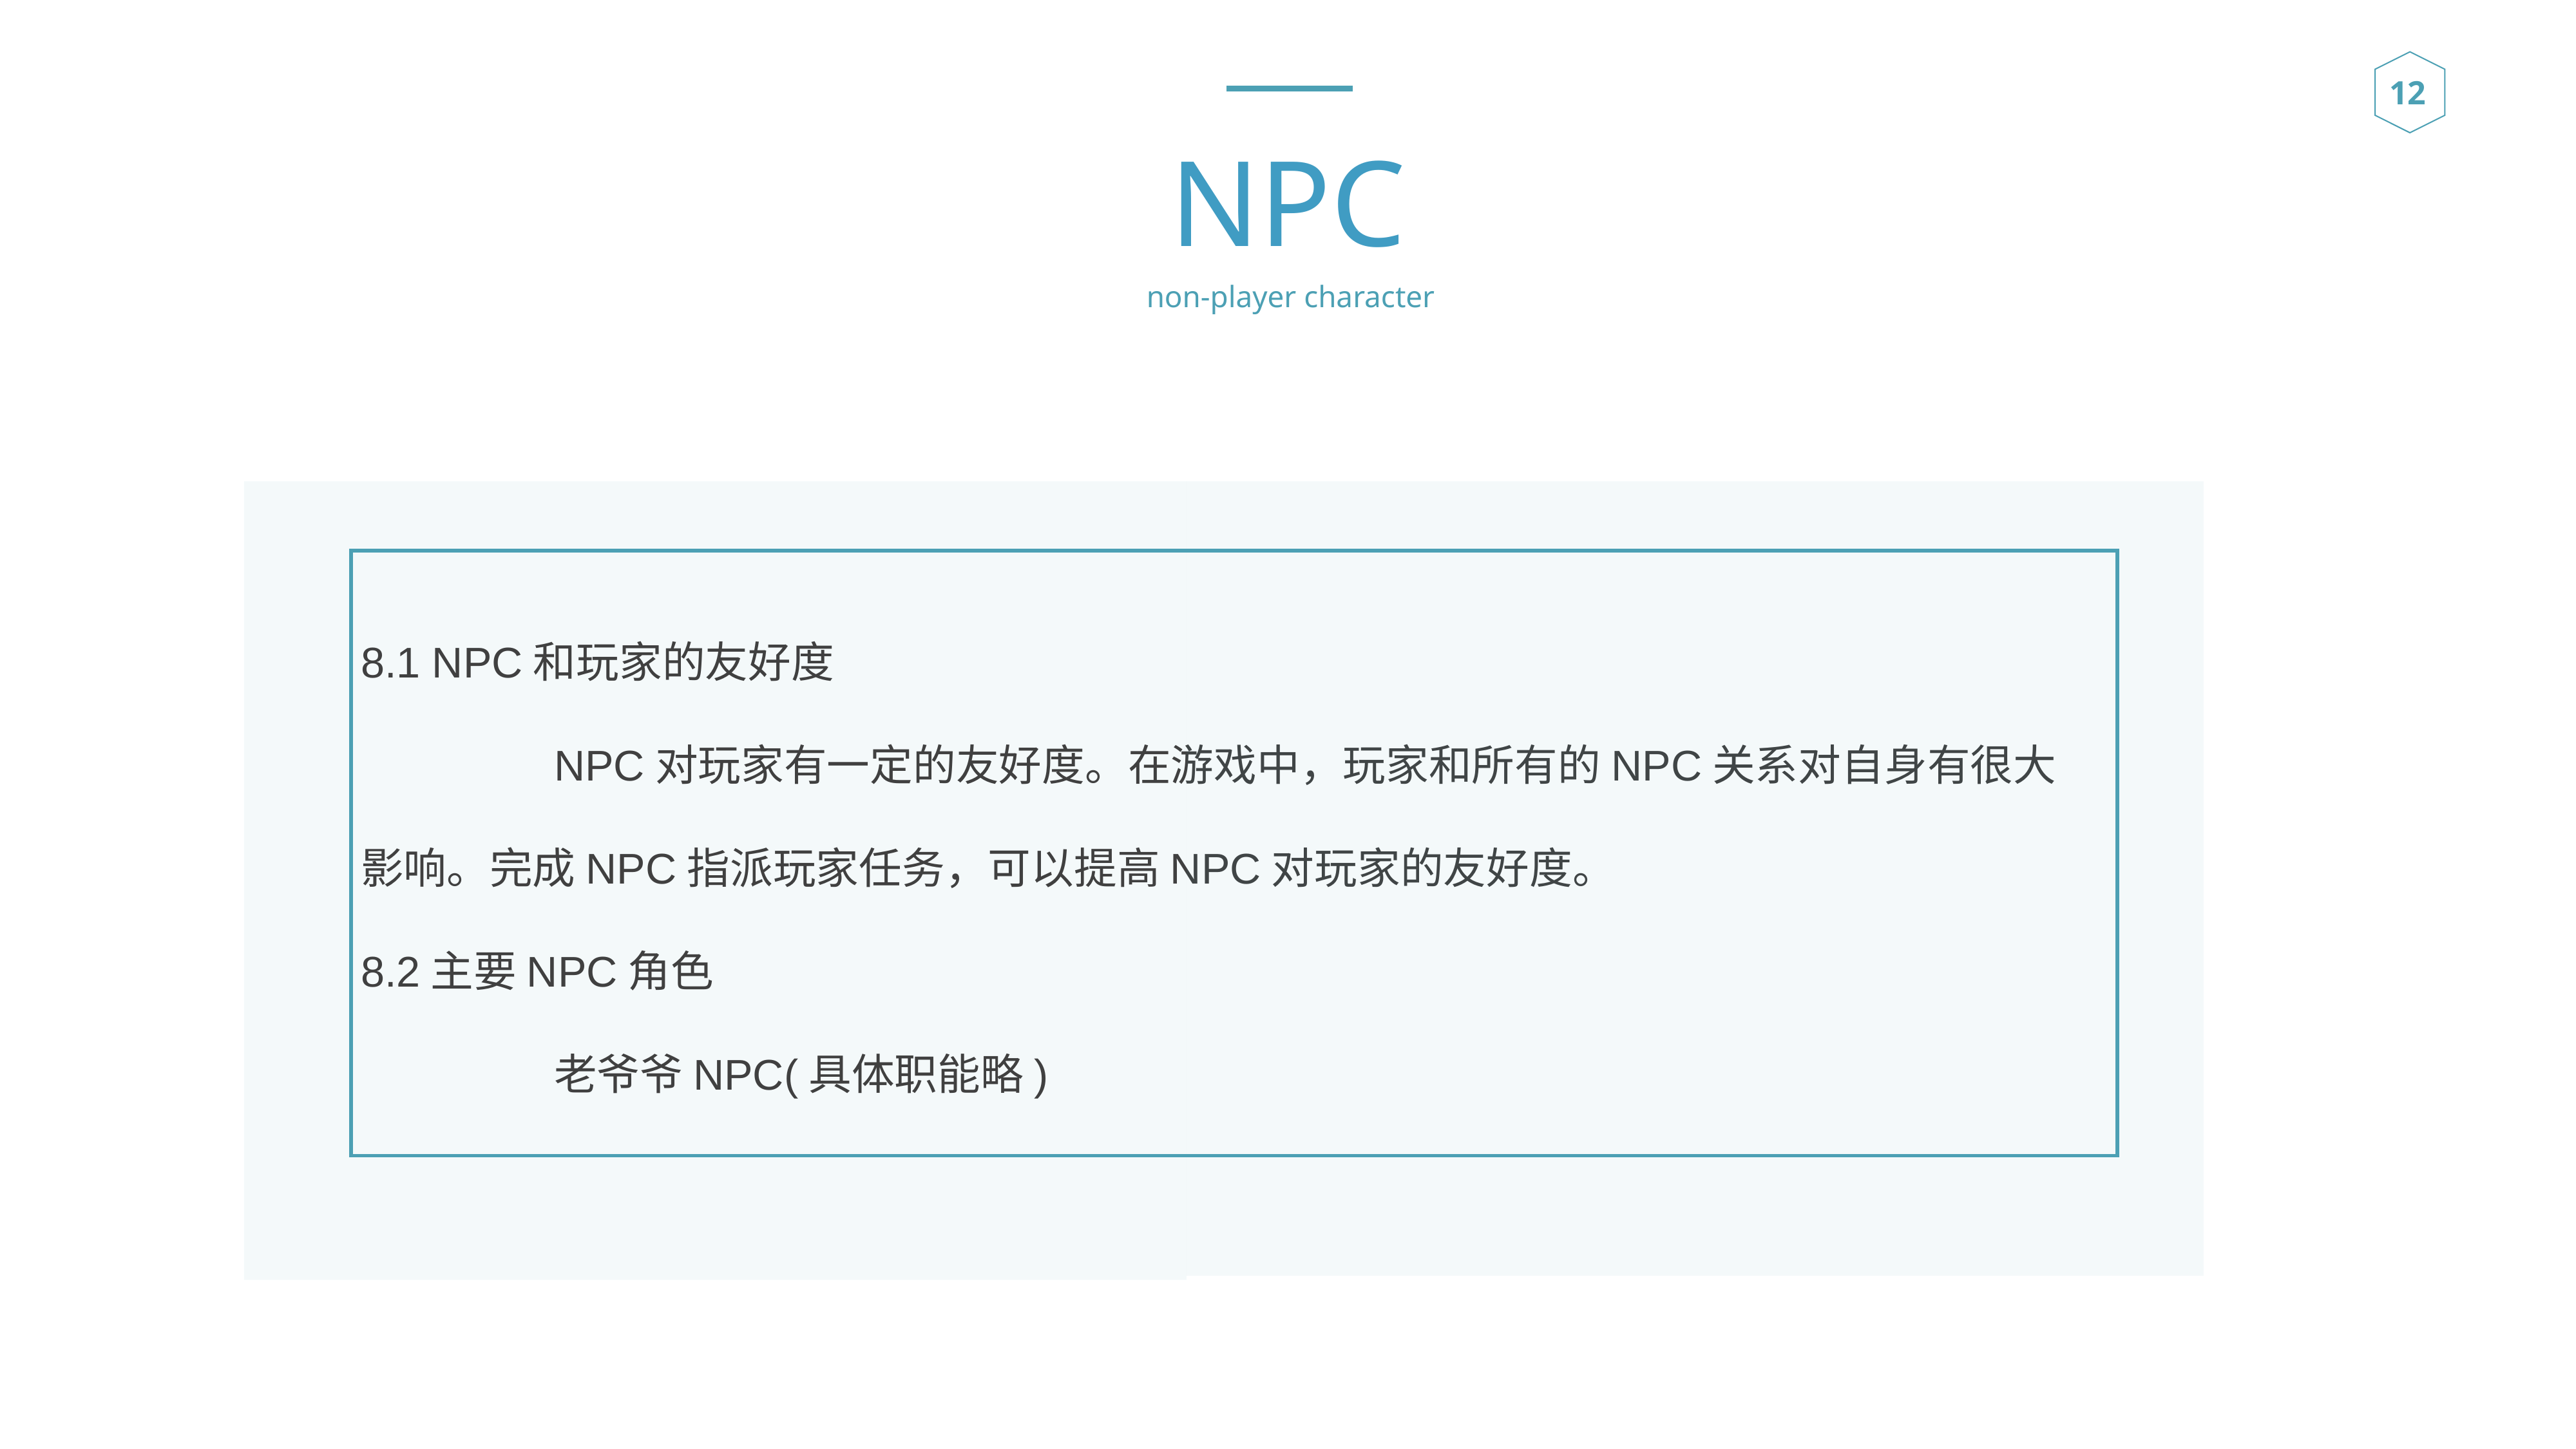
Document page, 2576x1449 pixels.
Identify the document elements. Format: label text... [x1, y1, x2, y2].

text_box [350, 550, 1186, 1157]
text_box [1146, 88, 1435, 318]
text_box [243, 480, 1187, 1280]
text_box 8.1 NPC和玩家的友好度 NPC对玩家有一定的友好度。在游戏中，玩家和所有的NPC关系对自身有很大影响。完成NPC指派玩家任务，可以提高NPC对玩家的友好度。 8.2主要NPC角色 老爷爷NPC(具体职能略) [351, 578, 1186, 1104]
text_box [1186, 480, 2204, 1276]
